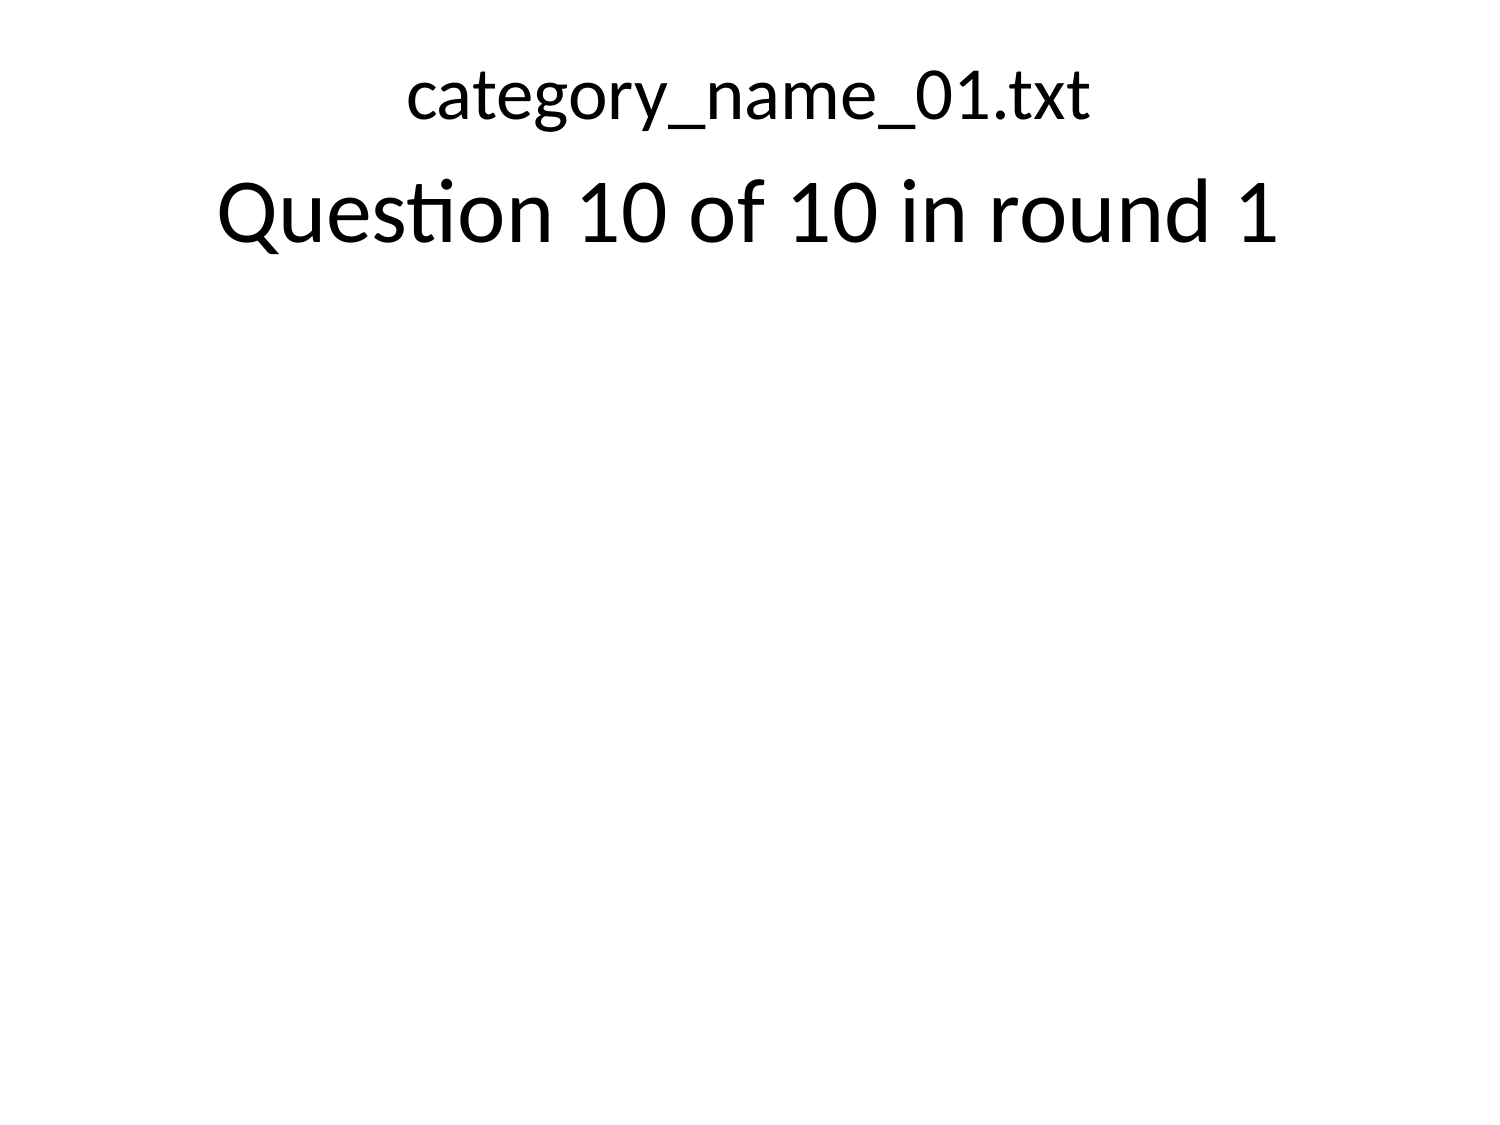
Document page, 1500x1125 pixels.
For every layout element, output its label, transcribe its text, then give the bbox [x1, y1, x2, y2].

text_box category_name_01.txt [35, 37, 1463, 143]
text_box Question 10 of 10 in round 1 [35, 143, 1463, 765]
